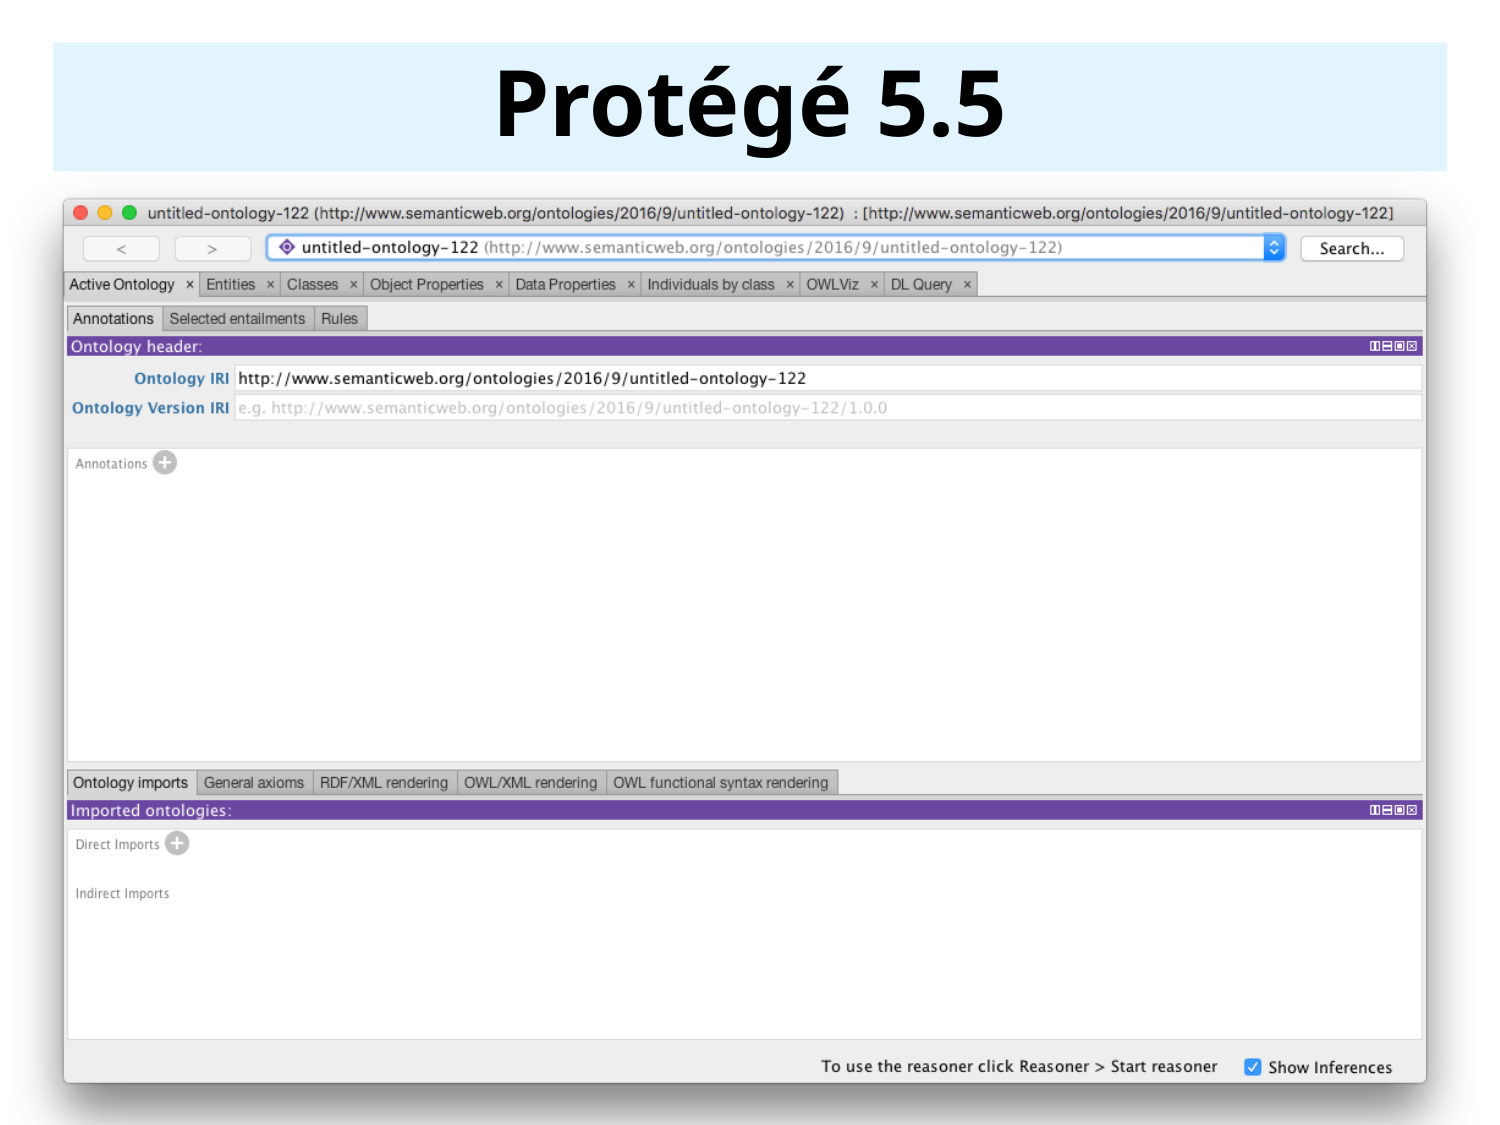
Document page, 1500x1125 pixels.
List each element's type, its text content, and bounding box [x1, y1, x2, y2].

picture [0, 160, 1496, 1125]
title Protégé 5.5 [53, 42, 1447, 159]
